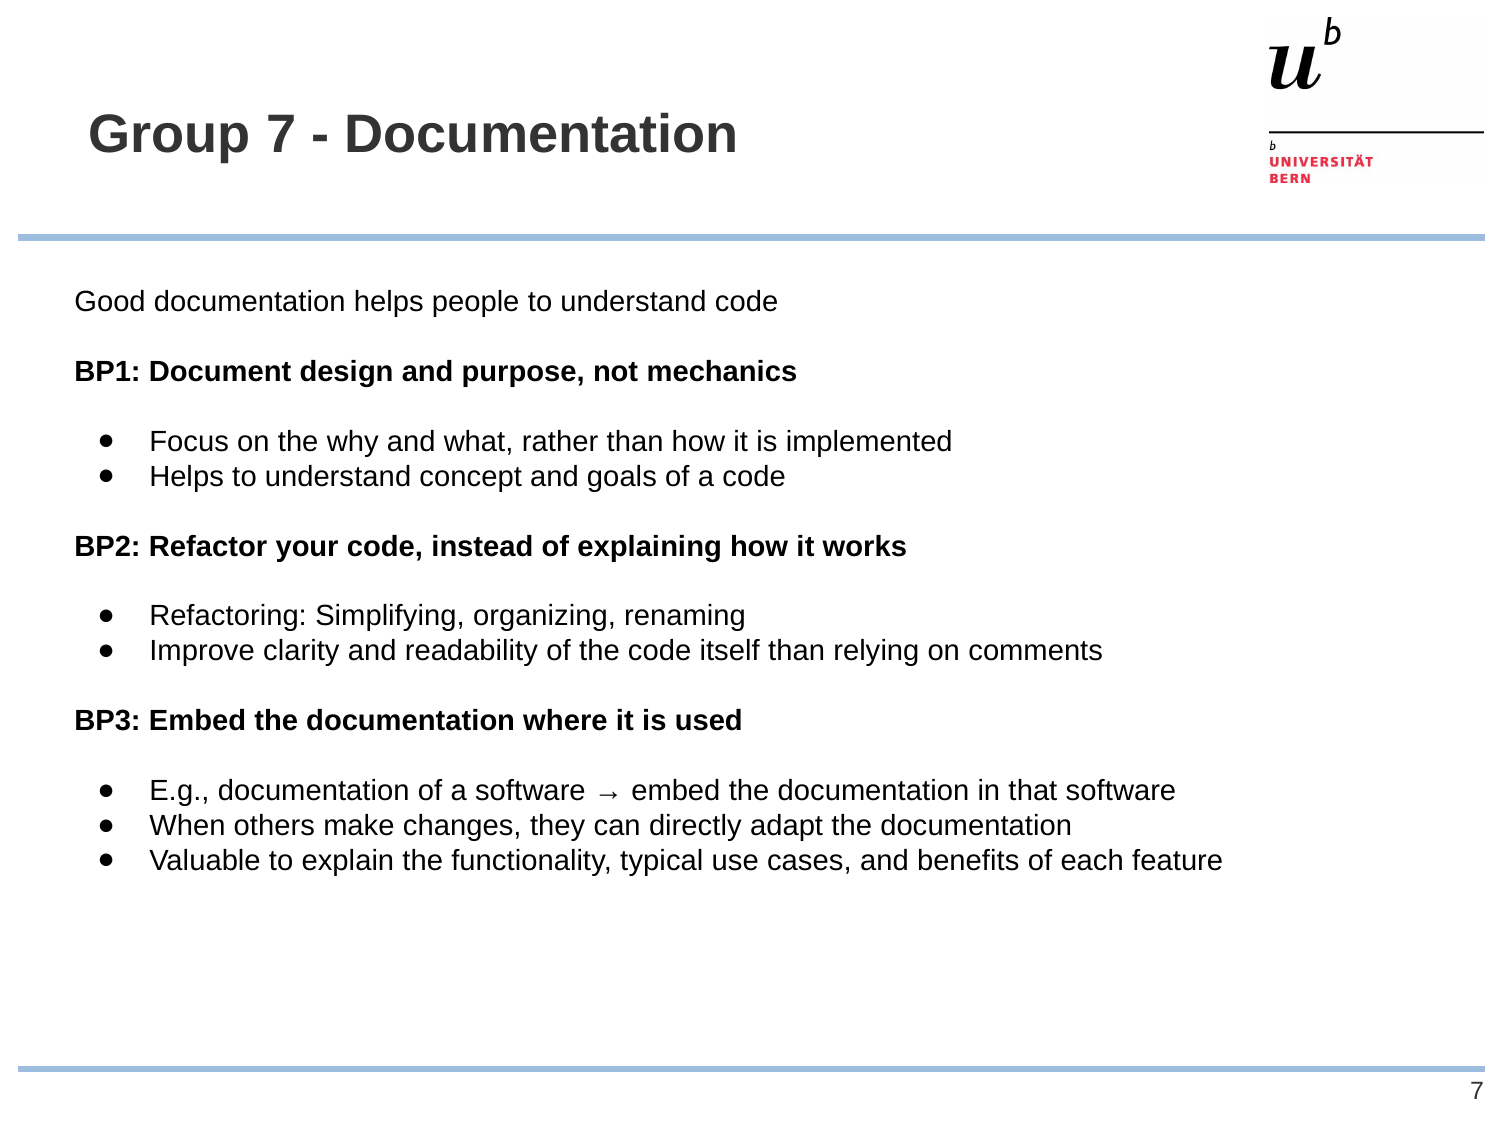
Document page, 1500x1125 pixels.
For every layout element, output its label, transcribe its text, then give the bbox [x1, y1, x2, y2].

title Group 7 - Documentation [88, 106, 1175, 241]
slide_number ‹#› [1463, 1074, 1485, 1125]
text_box Good documentation helps people to understand code BP1: Document design and purpose, not mechanics Focus on the why and what, rather than how it is implemented Helps to understand concept and goals of a code BP2: Refactor your code, instead of explaining how it works Refactoring: Simplifying, organizing, renaming Improve clarity and readability of the code itself than relying on comments BP3: Embed the documentation where it is used E.g., documentation of a software → embed the documentation in that software When others make changes, they can directly adapt the documentation Valuable to explain the functionality, typical use cases, and benefits of each feature [59, 267, 1310, 927]
picture [1269, 17, 1484, 183]
